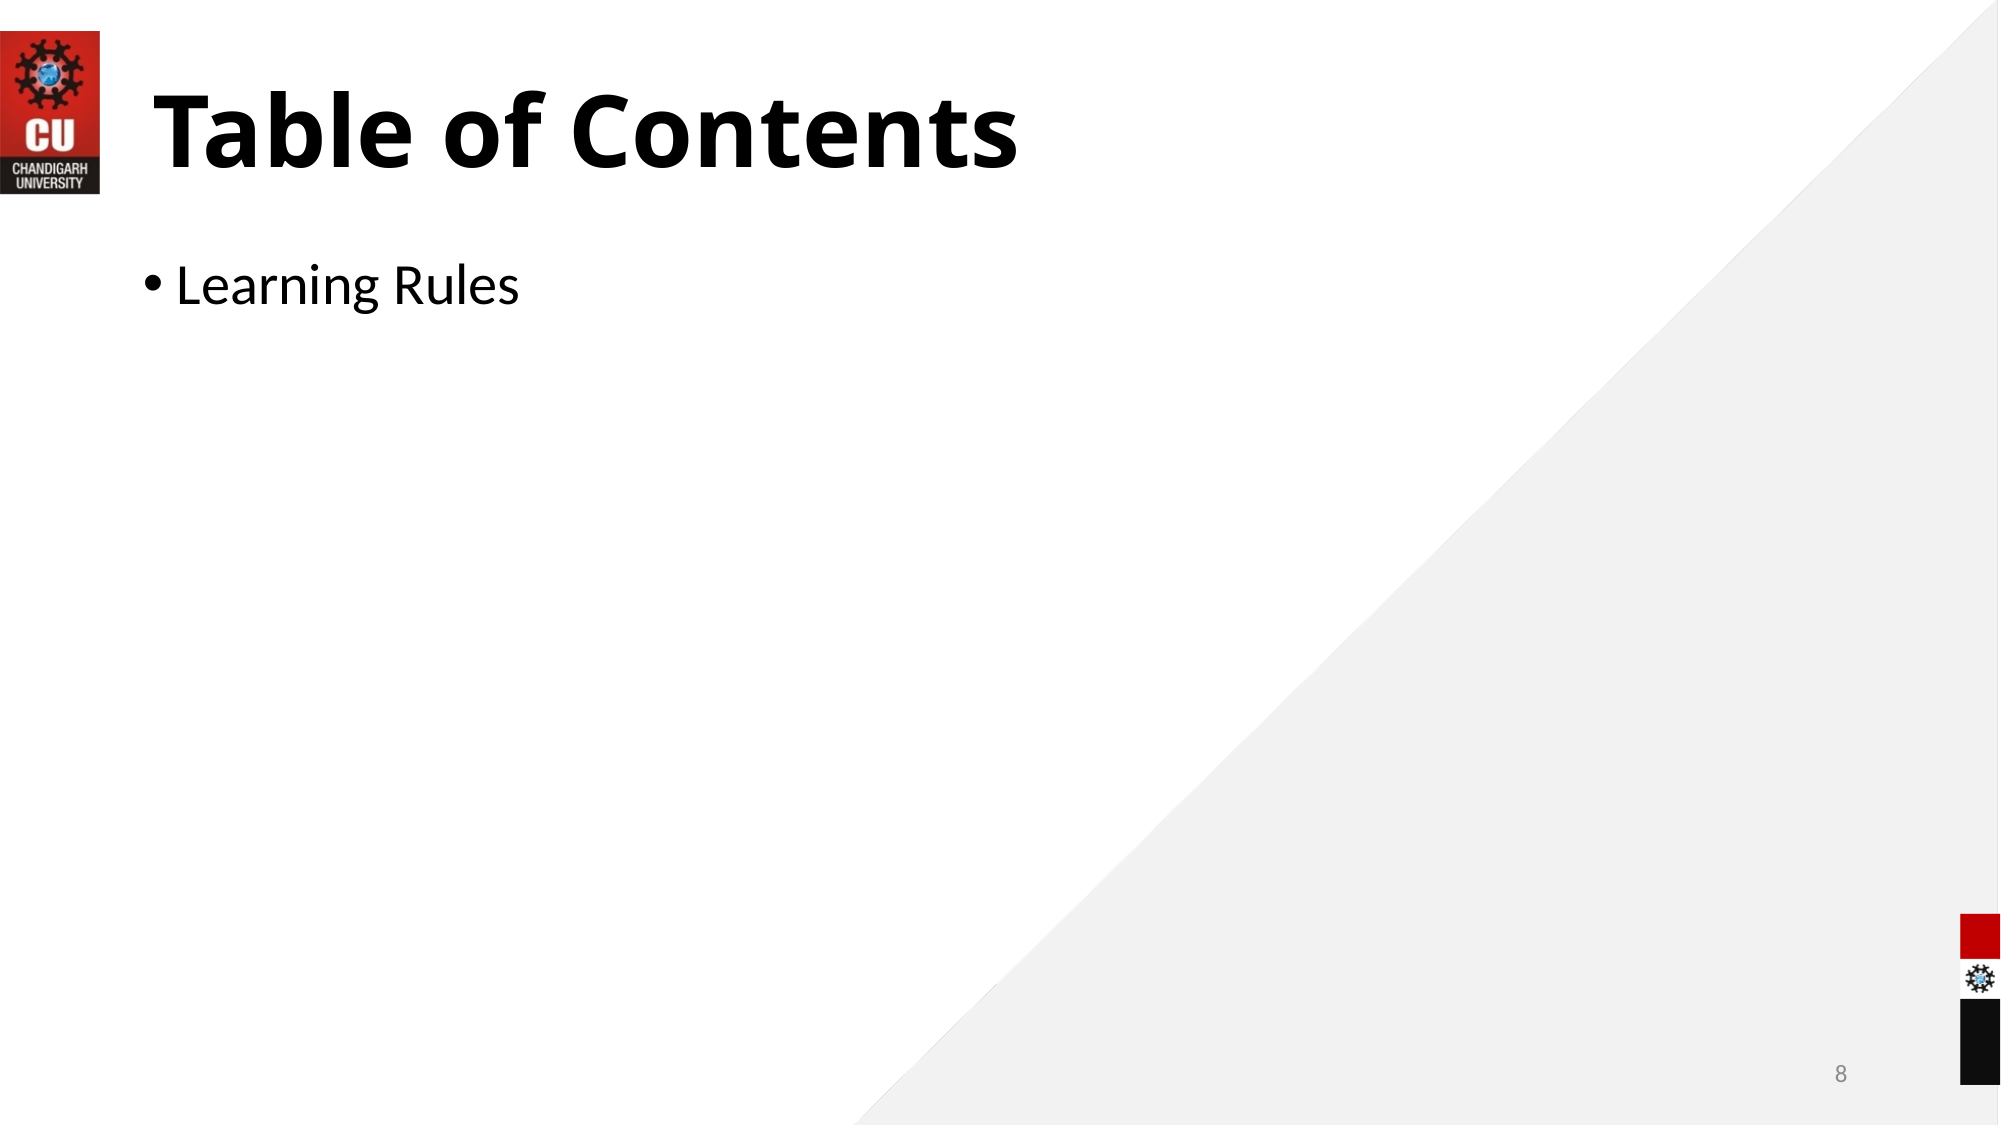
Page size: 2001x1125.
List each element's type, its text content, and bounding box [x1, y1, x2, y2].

title Table of Contents [137, 75, 1245, 197]
list Learning Rules [127, 246, 1328, 872]
slide_number 8 [1412, 1042, 1863, 1103]
picture [0, 0, 2001, 1125]
